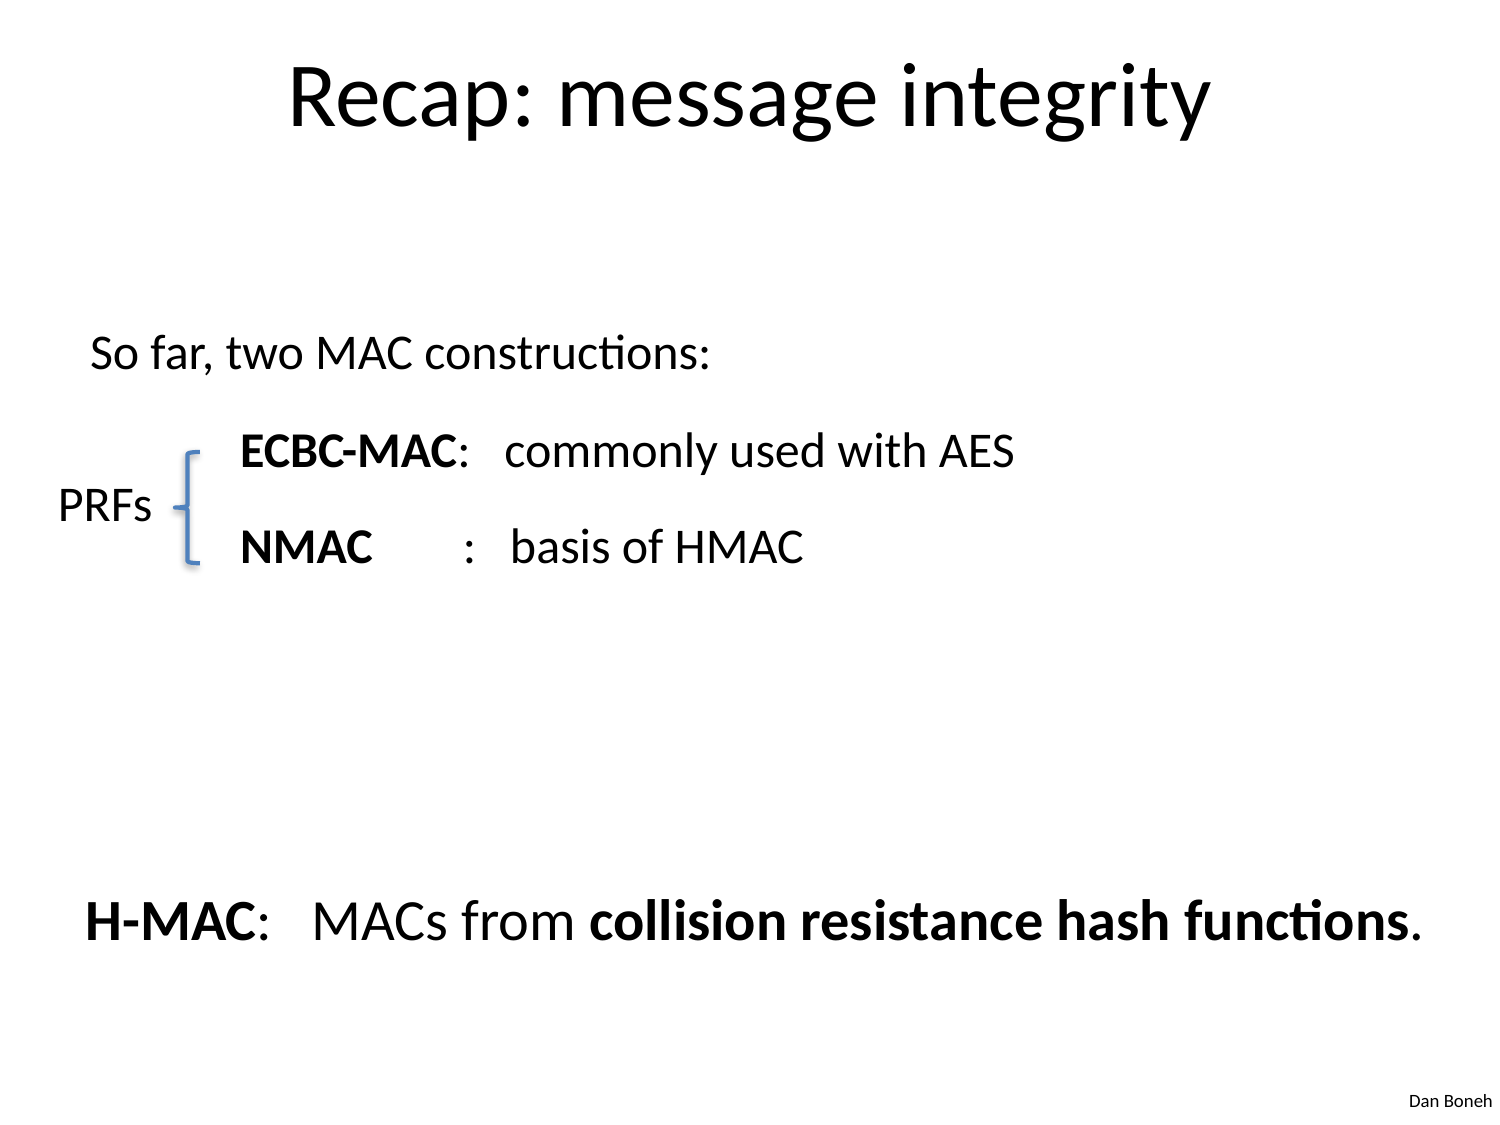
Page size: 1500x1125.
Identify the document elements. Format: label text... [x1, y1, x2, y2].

title Recap: message integrity [75, 0, 1425, 184]
text_box H-MAC: MACs from collision resistance hash functions. [71, 875, 1440, 960]
list So far, two MAC constructions: ECBC-MAC: commonly used with AES NMAC : basis of HMAC [75, 312, 1475, 985]
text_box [41, 451, 201, 564]
